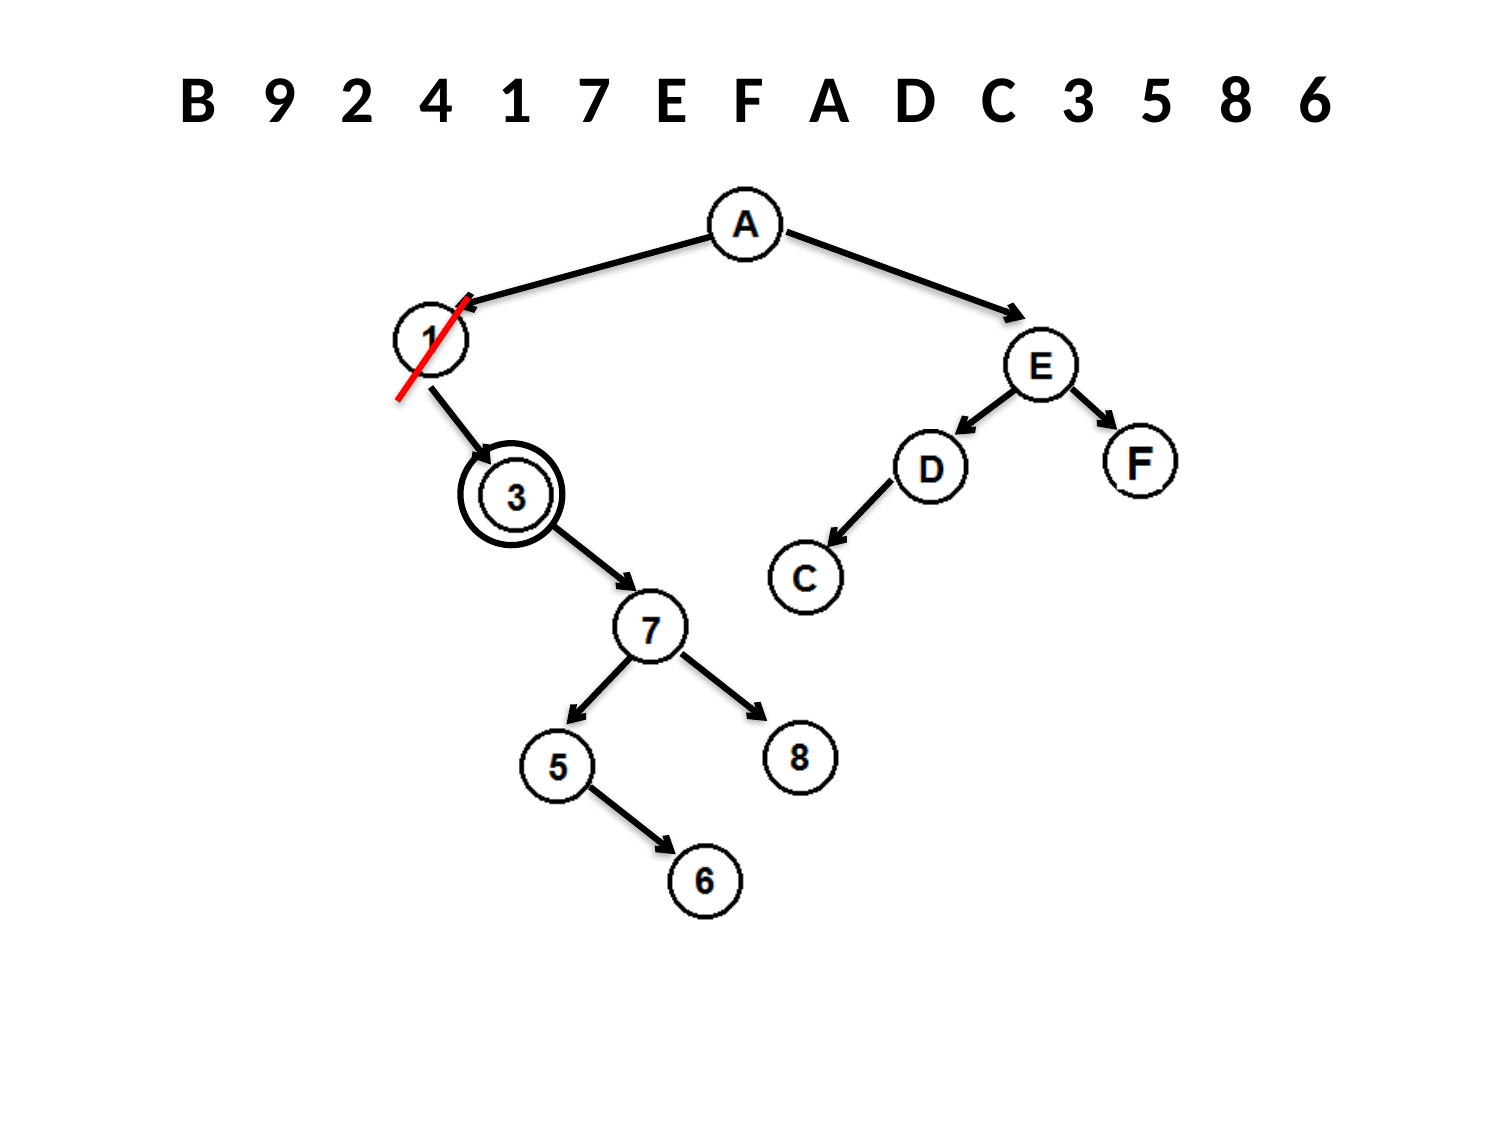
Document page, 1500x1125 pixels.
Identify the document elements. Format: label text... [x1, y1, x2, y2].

picture [659, 842, 756, 926]
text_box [681, 653, 768, 722]
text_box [454, 235, 714, 308]
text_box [786, 231, 1026, 319]
picture [469, 308, 479, 386]
picture [693, 179, 793, 272]
picture [518, 723, 605, 820]
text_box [1071, 388, 1118, 431]
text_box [826, 479, 892, 548]
title B 9 2 4 1 7 E F A D C 3 5 8 6 [29, 30, 1483, 162]
picture [382, 294, 454, 388]
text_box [589, 786, 676, 855]
picture [755, 714, 845, 808]
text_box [550, 523, 637, 592]
picture [1092, 420, 1192, 504]
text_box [954, 388, 1017, 435]
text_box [430, 386, 492, 465]
picture [875, 429, 975, 516]
text_box [458, 473, 464, 519]
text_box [566, 656, 632, 725]
picture [757, 535, 857, 622]
picture [469, 447, 566, 541]
picture [993, 324, 1084, 411]
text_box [396, 297, 469, 402]
text_box [496, 441, 534, 446]
picture [600, 584, 700, 671]
